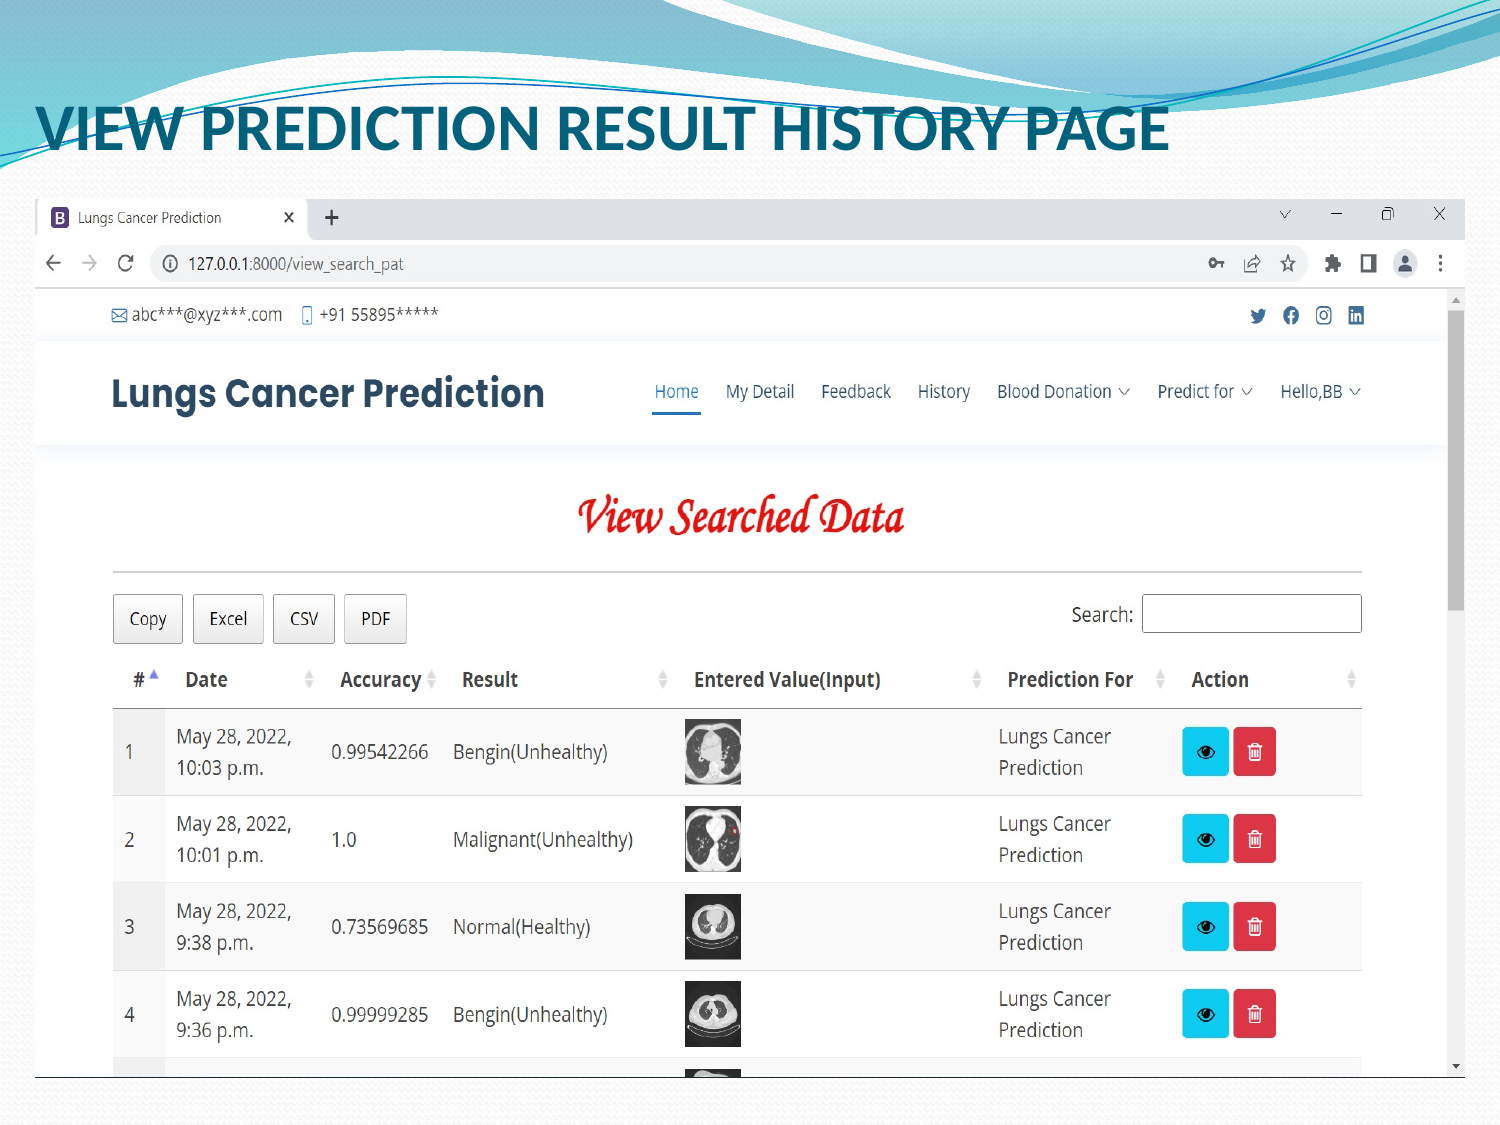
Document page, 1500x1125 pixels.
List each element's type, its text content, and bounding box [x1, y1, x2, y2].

title VIEW PREDICTION RESULT HISTORY PAGE [34, 70, 1426, 165]
picture [34, 198, 1466, 1079]
